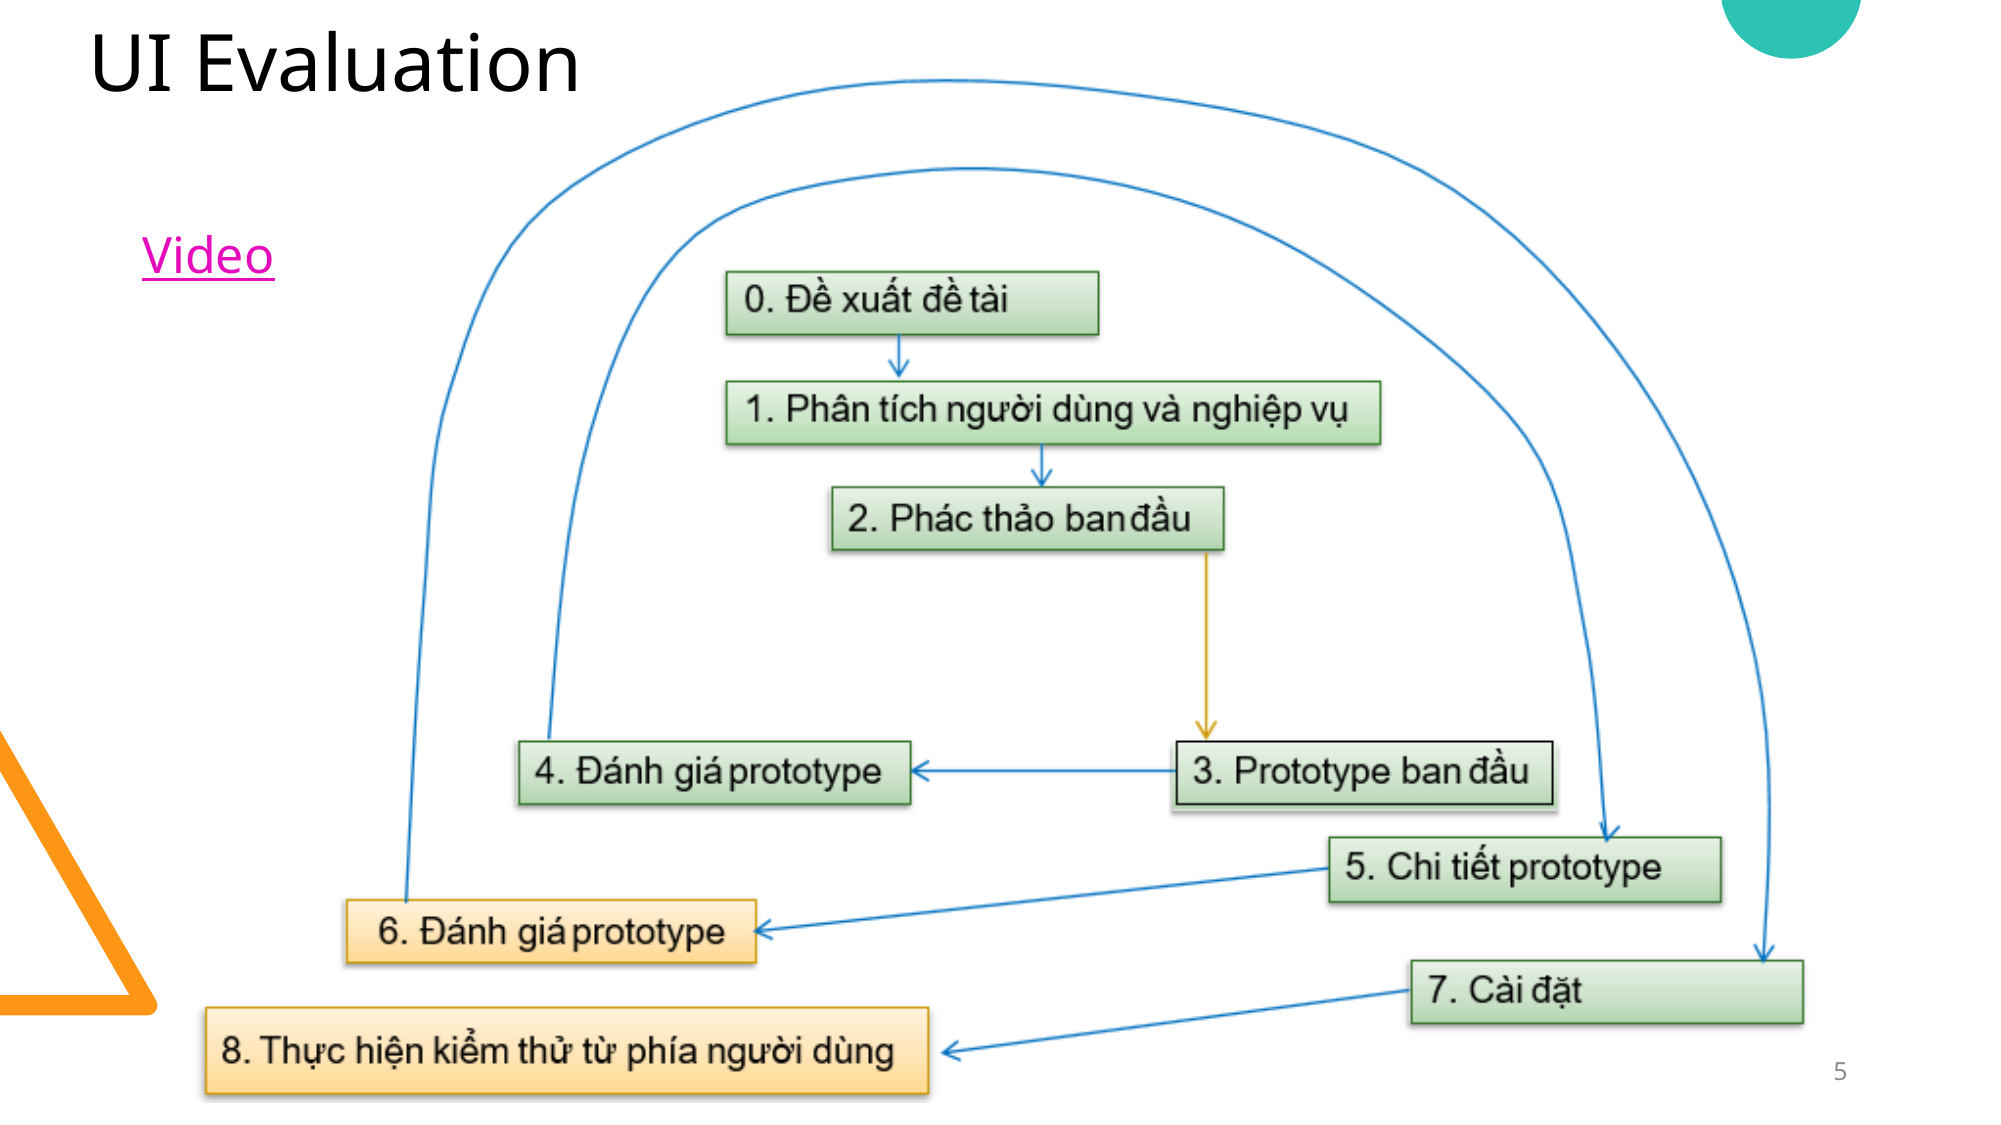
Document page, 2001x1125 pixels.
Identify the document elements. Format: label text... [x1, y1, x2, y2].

title UI Evaluation [73, 0, 1728, 150]
text_box Video [127, 182, 186, 381]
slide_number 5 [1830, 1042, 1863, 1103]
picture [186, 64, 1830, 1103]
